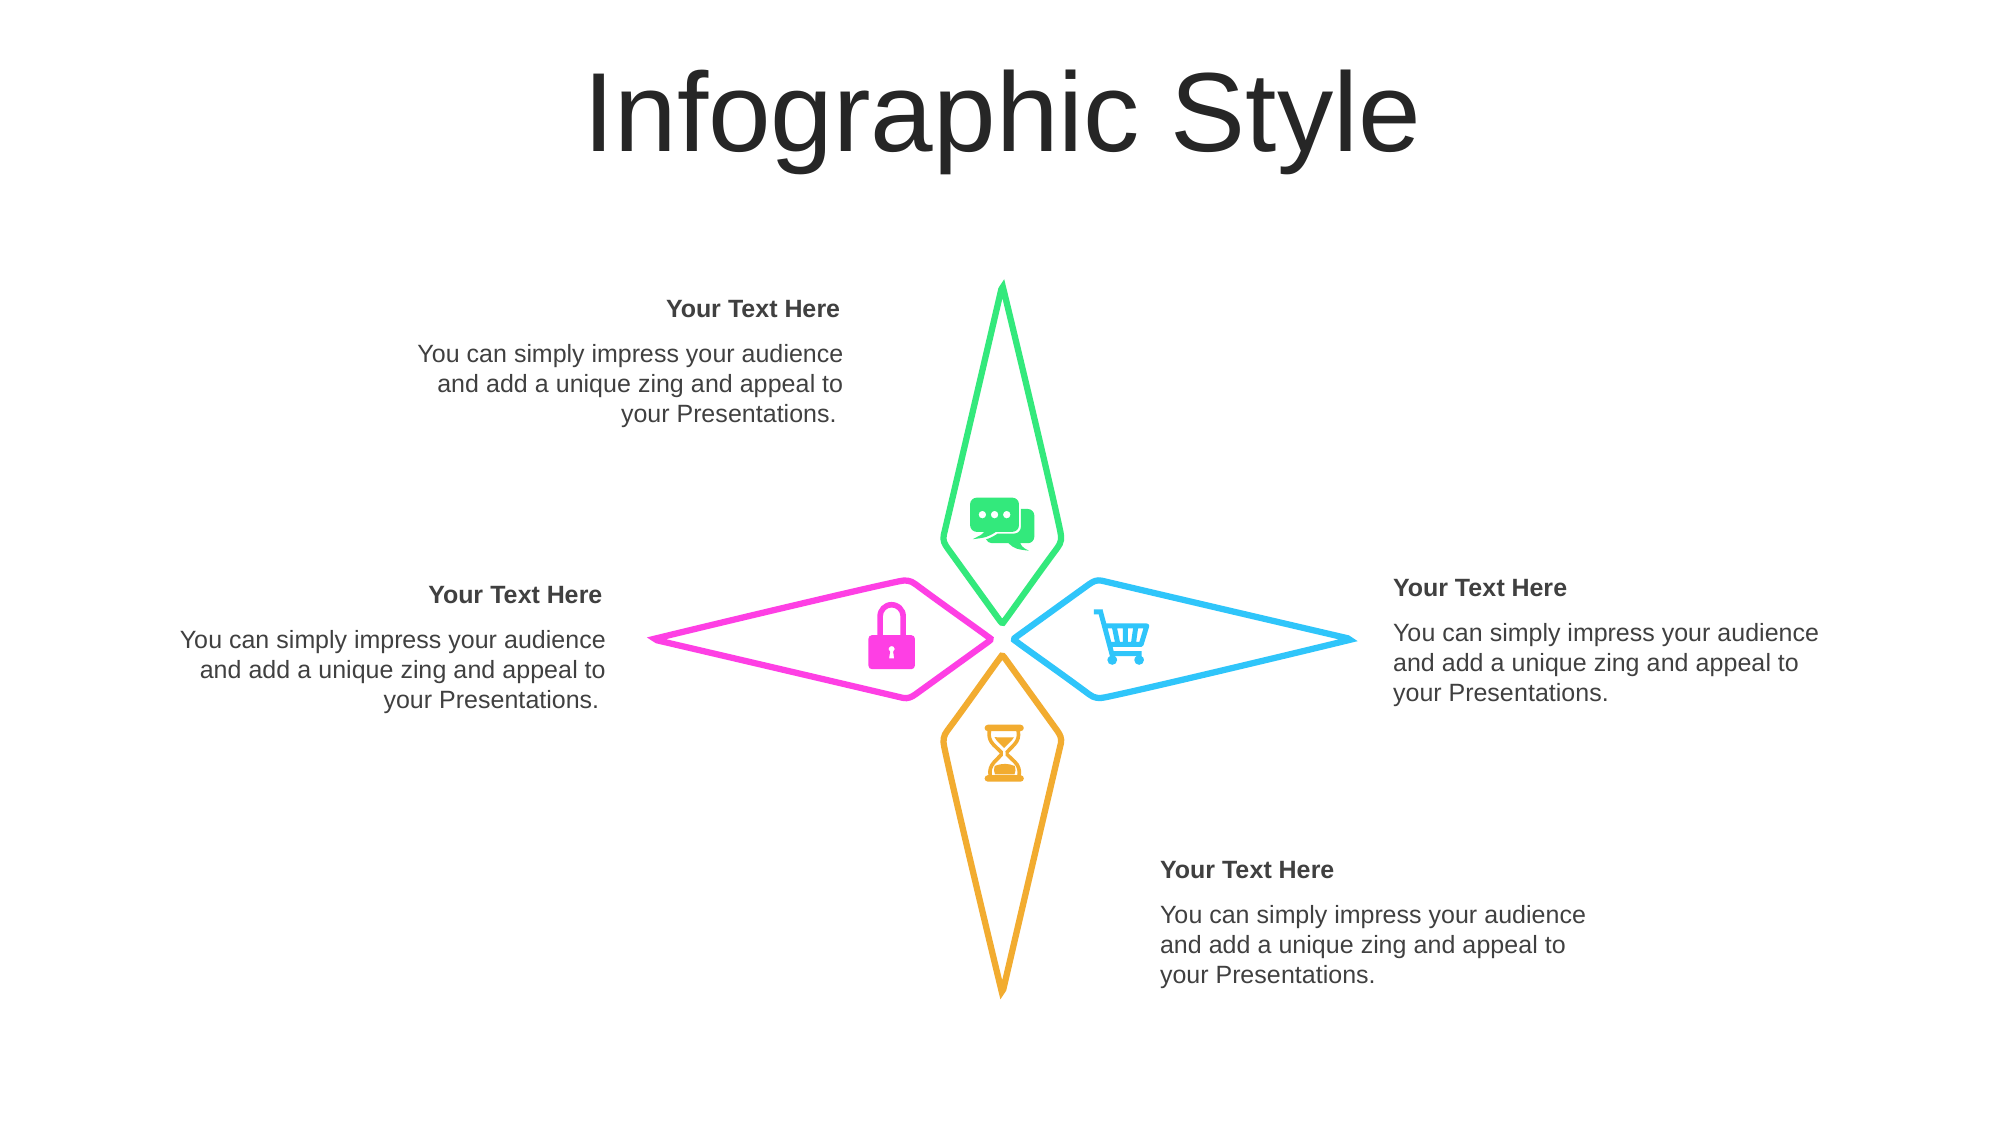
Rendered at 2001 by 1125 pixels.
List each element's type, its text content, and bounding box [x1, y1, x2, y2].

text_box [1378, 563, 1853, 716]
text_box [388, 285, 860, 437]
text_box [147, 570, 622, 723]
list Infographic Style [53, 55, 1952, 175]
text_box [1145, 846, 1616, 998]
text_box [654, 286, 1350, 992]
